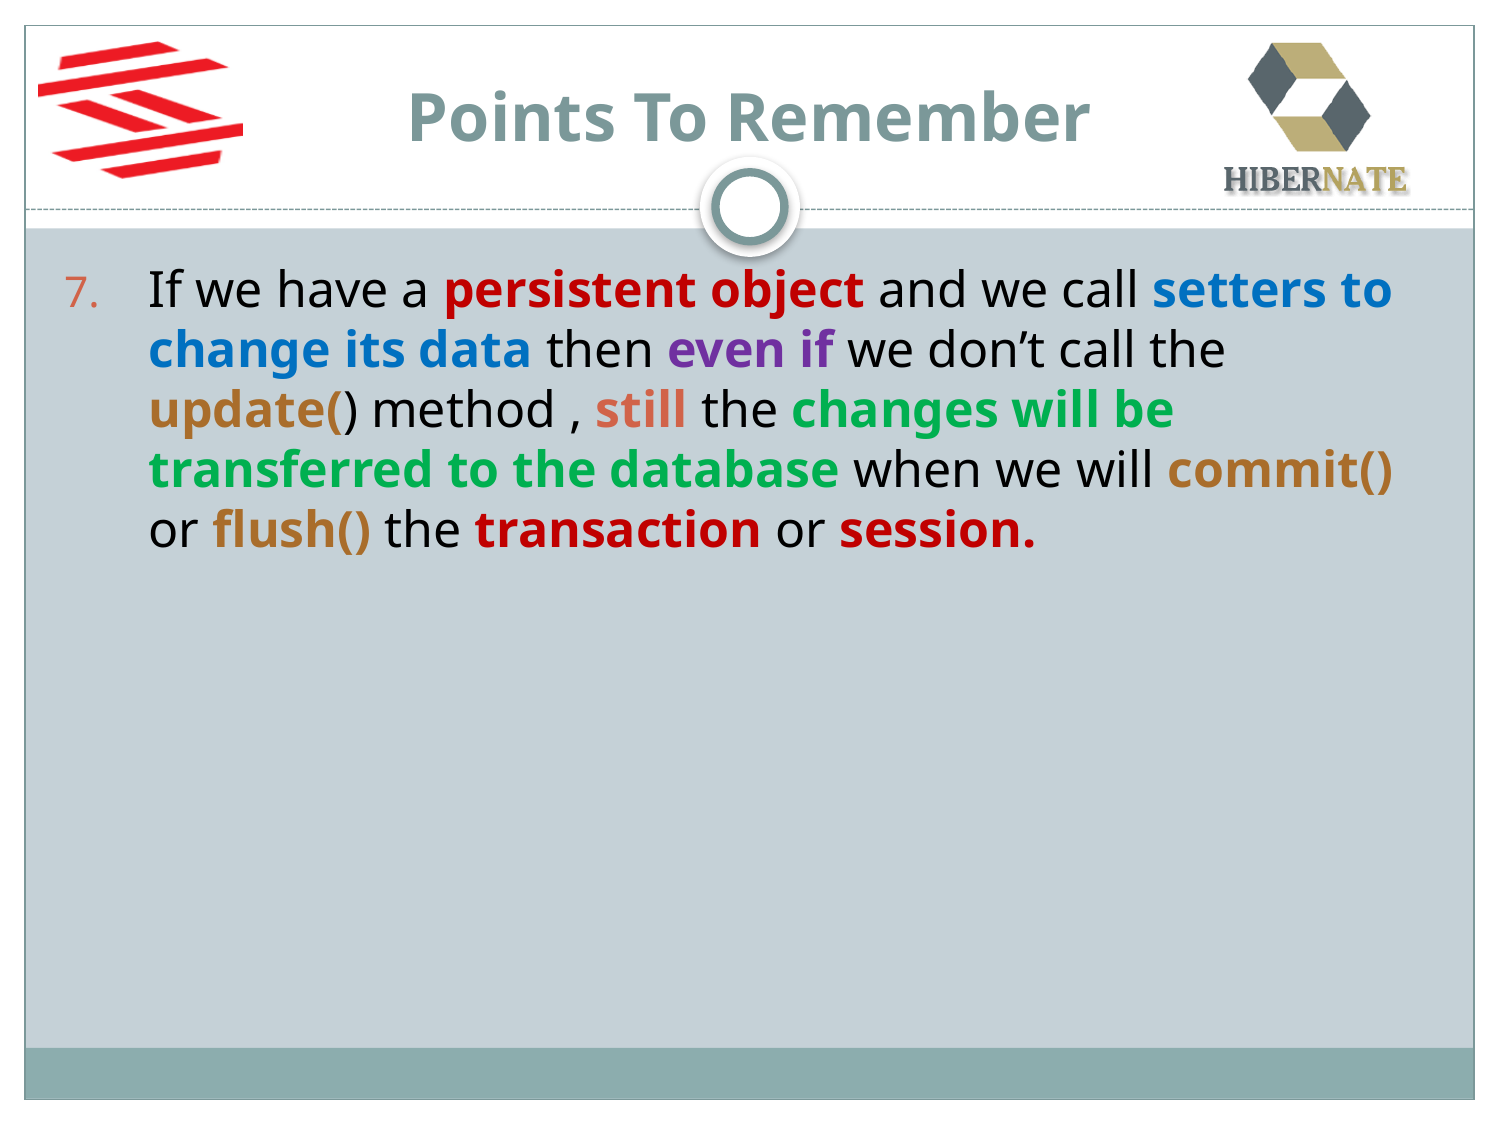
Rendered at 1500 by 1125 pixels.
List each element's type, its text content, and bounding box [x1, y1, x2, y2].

list If we have a persistent object and we call setters to change its data then even if we don’t call the update() method , still the changes will be transferred to the database when we will commit() or flush() the transaction or session. [49, 250, 1445, 1001]
picture [37, 40, 243, 185]
title Points To Remember [237, 37, 1450, 162]
picture [1223, 42, 1411, 197]
